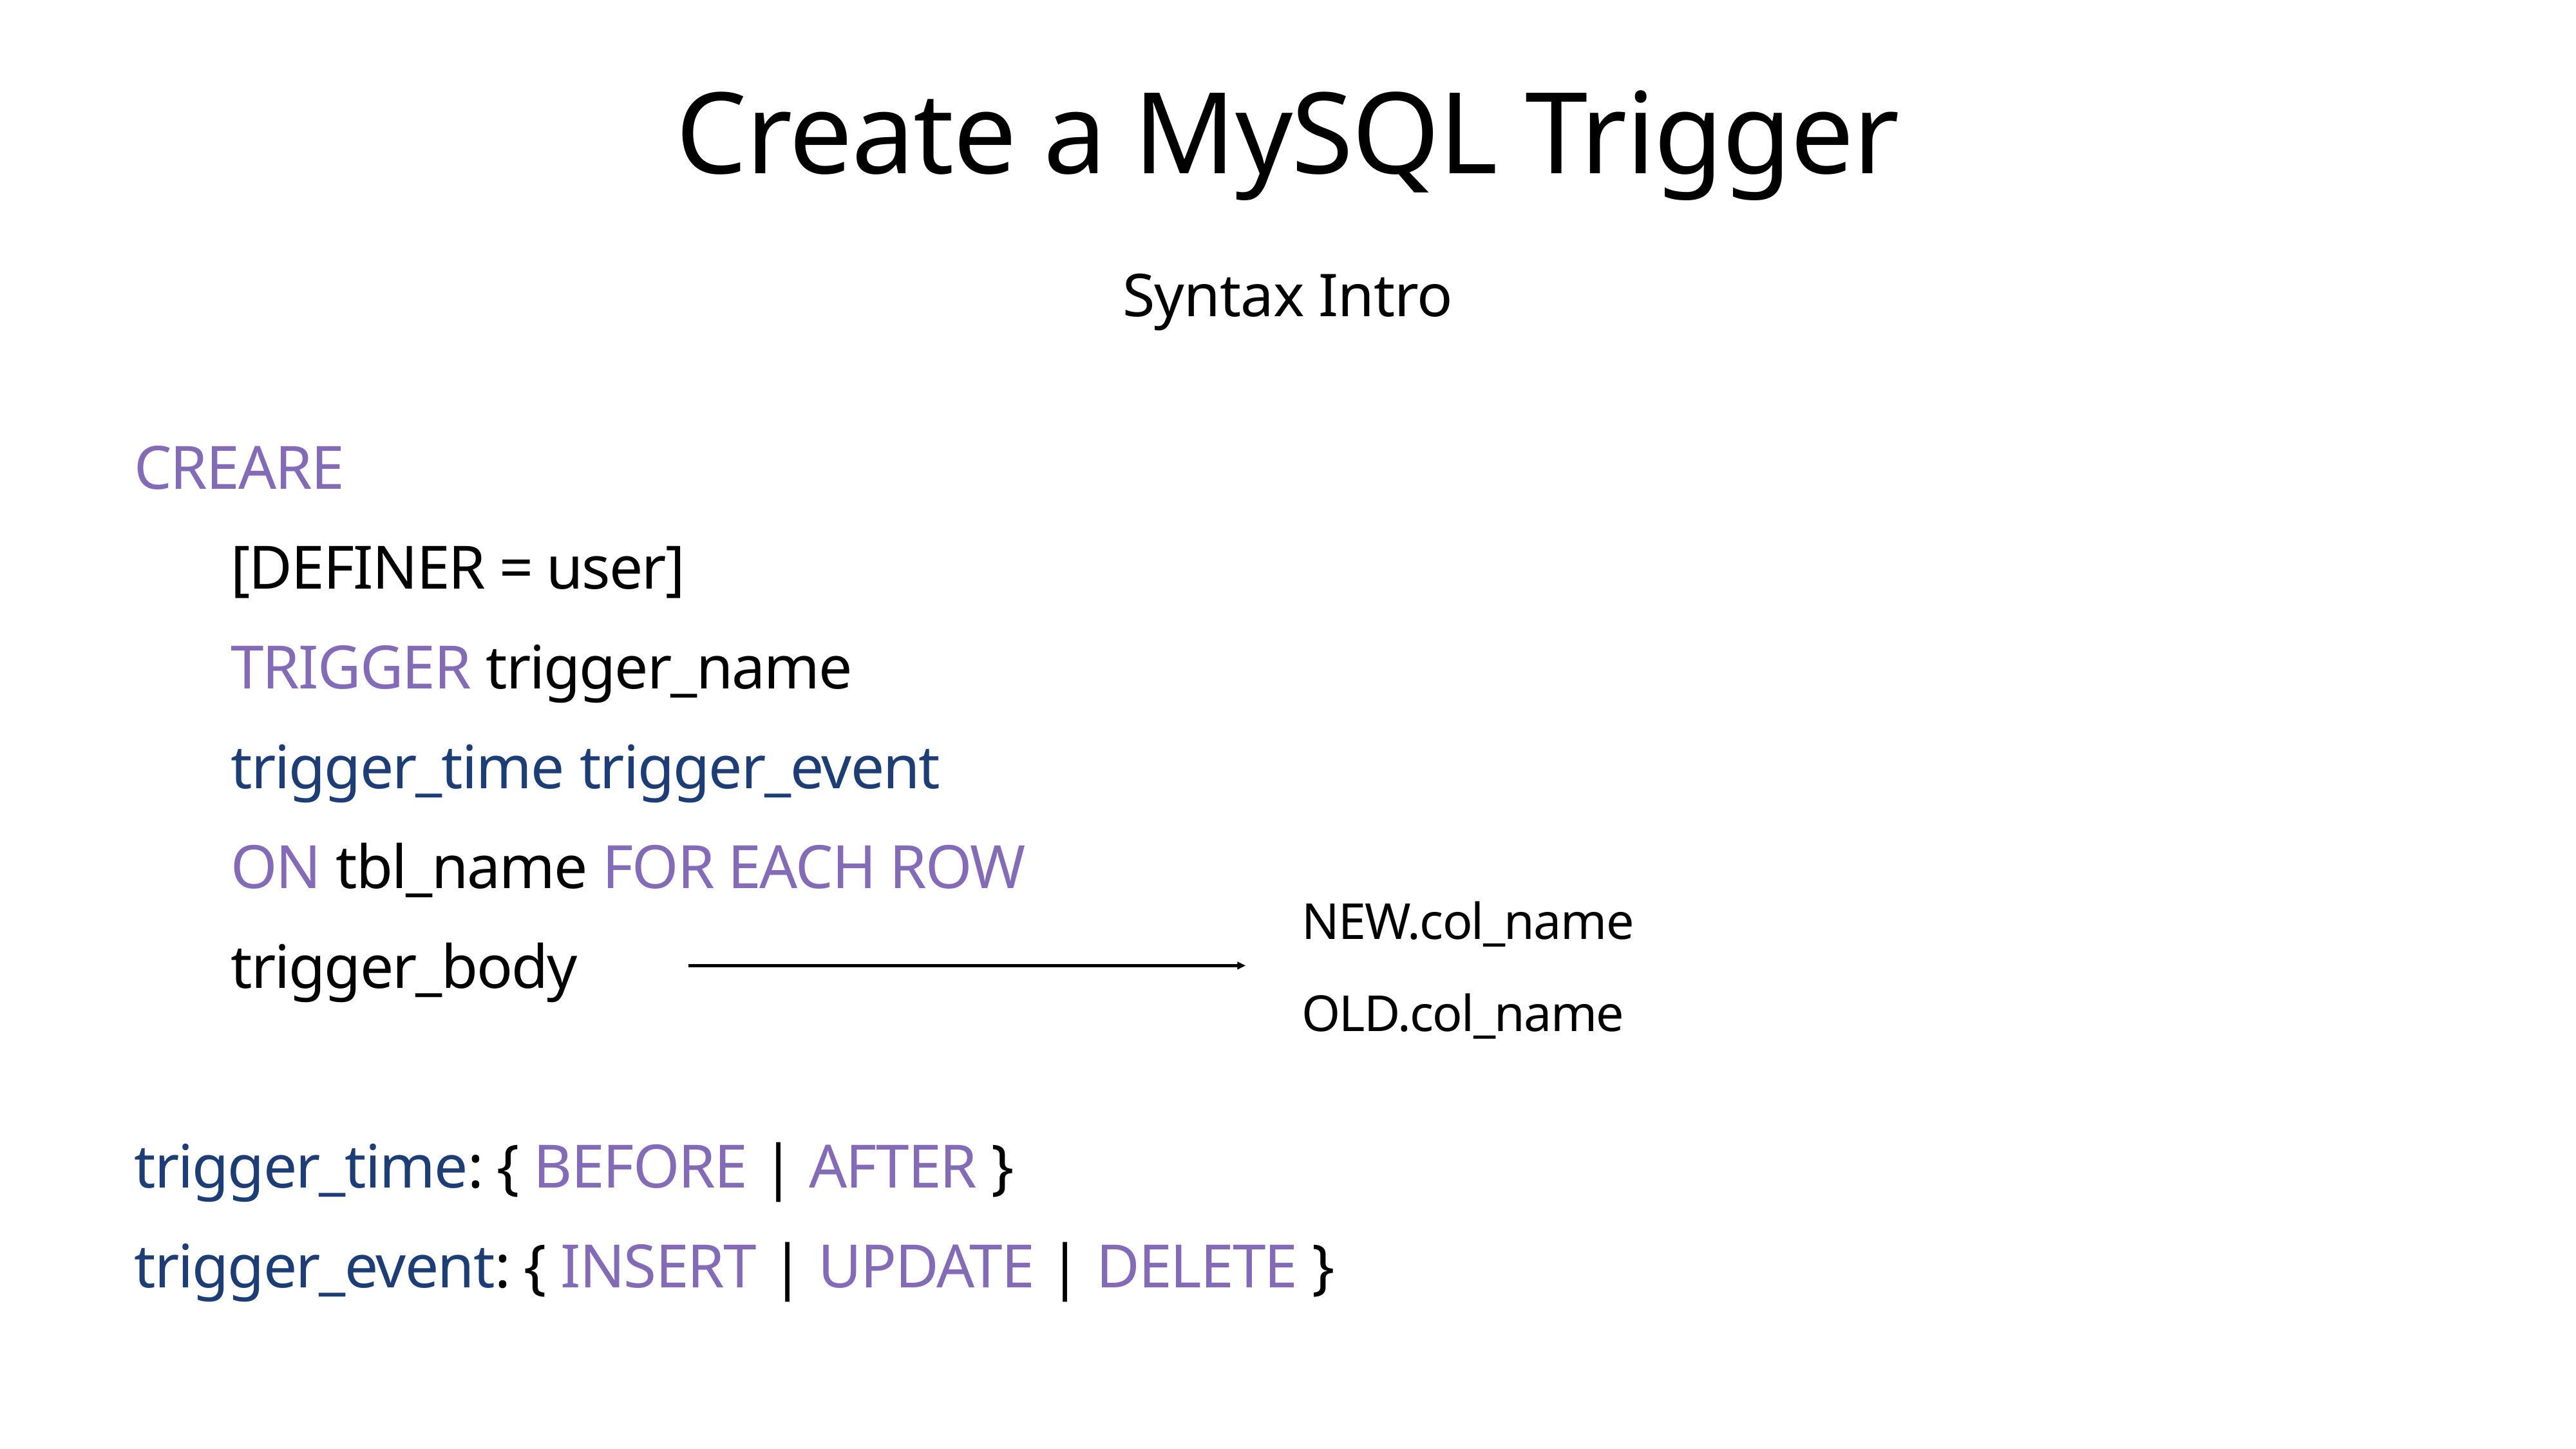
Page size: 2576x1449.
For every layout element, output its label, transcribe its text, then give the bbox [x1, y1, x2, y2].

list CREARE [DEFINER = user] TRIGGER trigger_name trigger_time trigger_event ON tbl_name FOR EACH ROW trigger_body trigger_time: { BEFORE | AFTER } trigger_event: { INSERT | UPDATE | DELETE } [128, 423, 2448, 1311]
title Create a MySQL Trigger [128, 81, 2448, 252]
list Syntax Intro [128, 252, 2448, 341]
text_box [688, 885, 1653, 1046]
